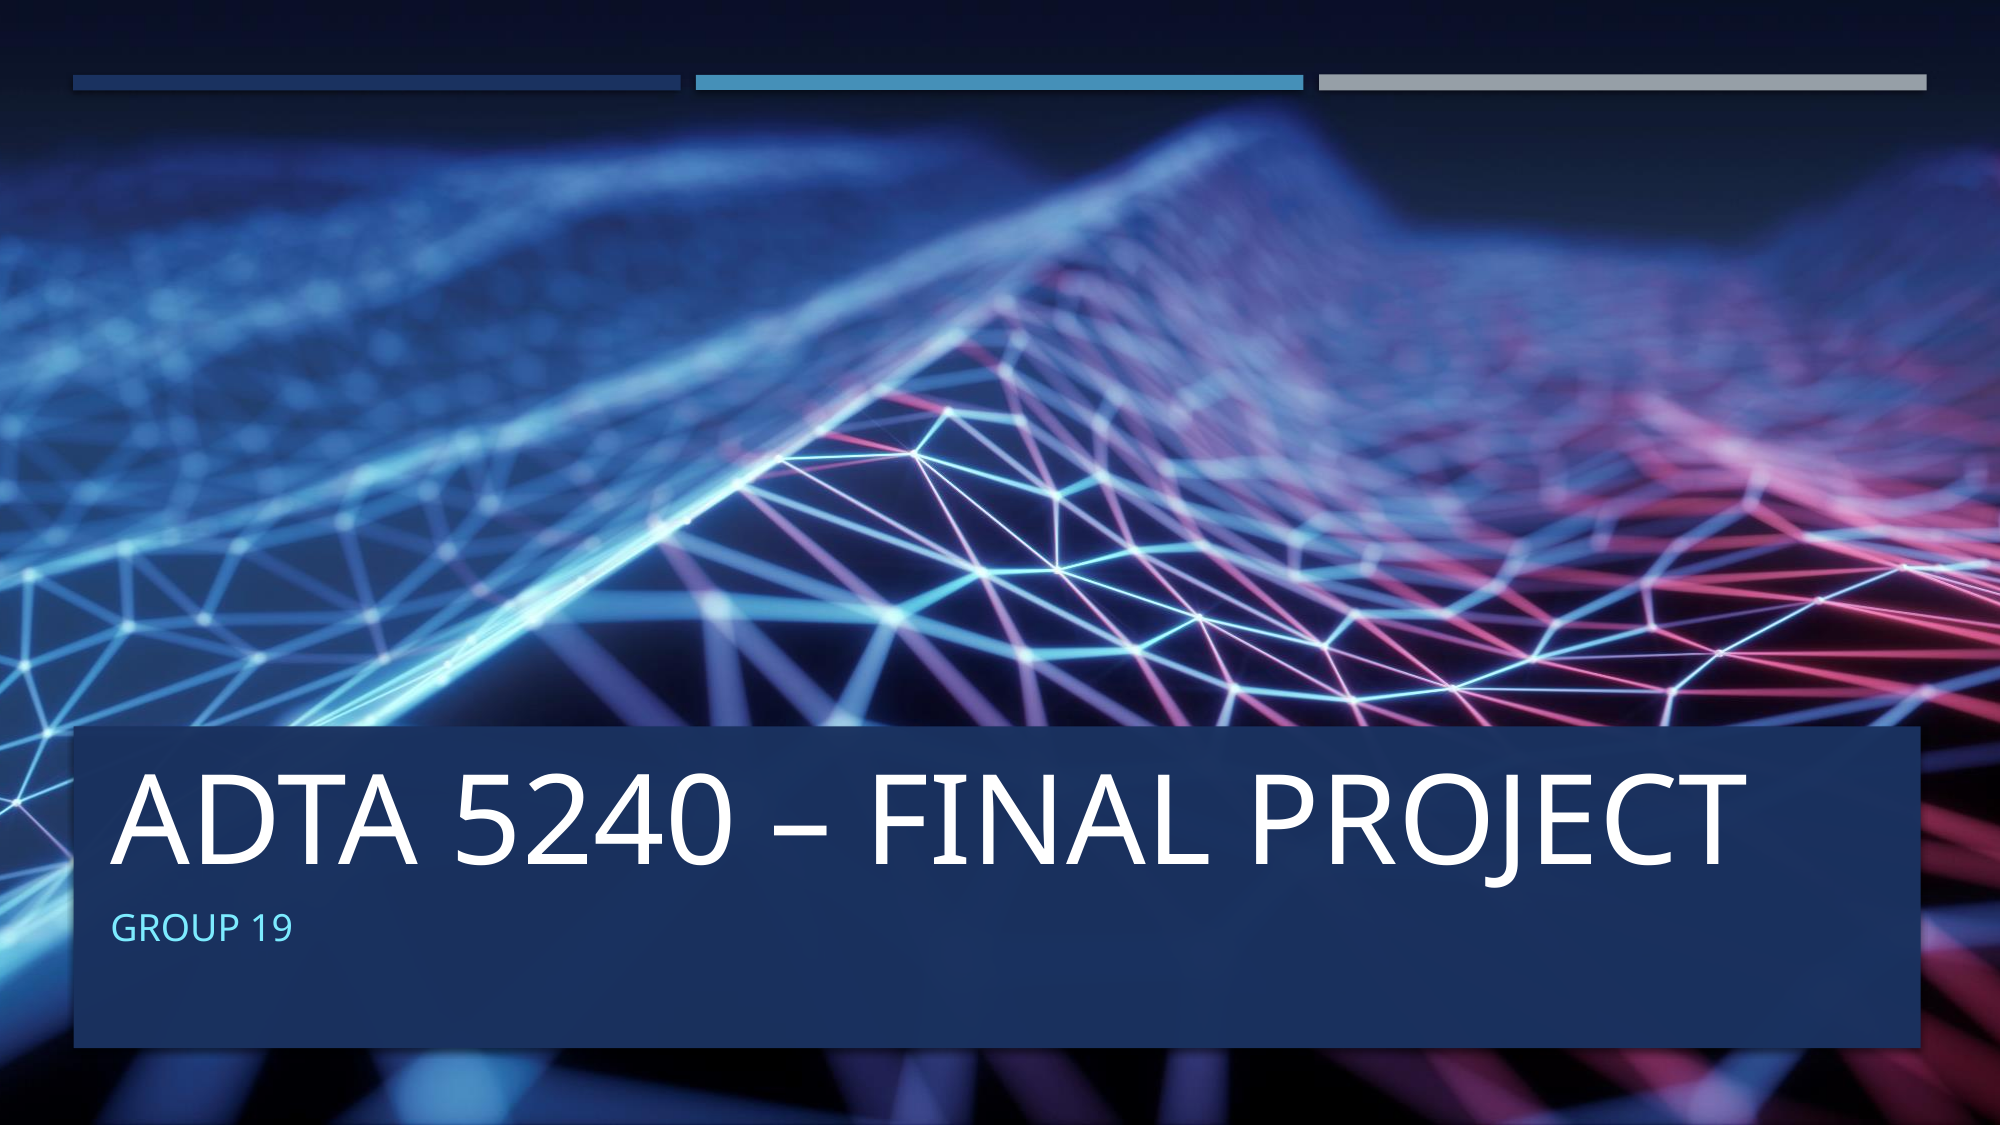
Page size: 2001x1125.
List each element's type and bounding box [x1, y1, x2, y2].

picture [0, 0, 2000, 1125]
text_box [72, 73, 1928, 92]
